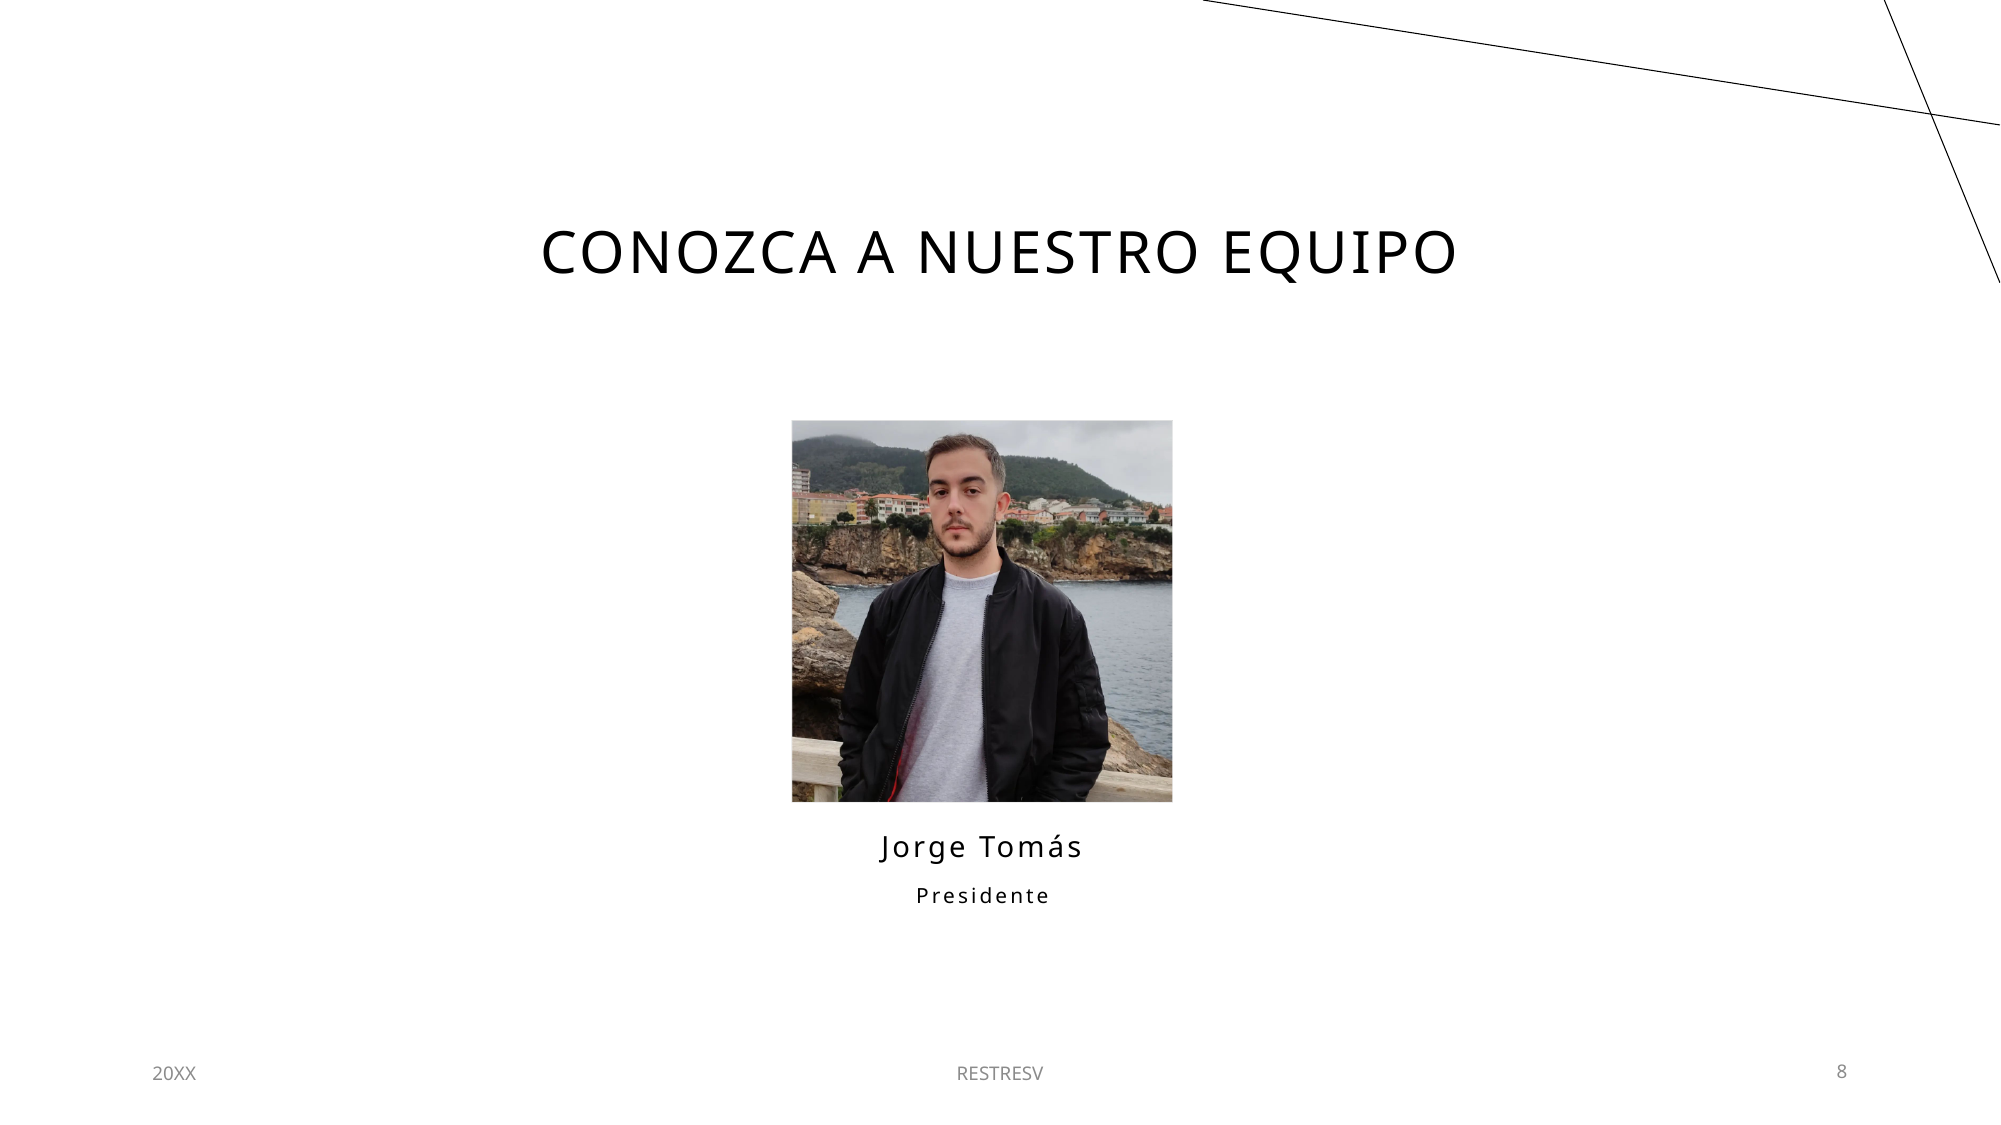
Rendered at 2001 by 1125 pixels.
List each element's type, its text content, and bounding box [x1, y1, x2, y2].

footer RESTRESV [662, 1042, 1338, 1103]
list Presidente [830, 877, 1135, 935]
slide_number 20XX [137, 1042, 588, 1103]
title CONOZCA A NUESTRO EQUIPO [309, 146, 1691, 364]
list Jorge Tomás [790, 819, 1173, 876]
slide_number 8 [1412, 1042, 1863, 1103]
picture [790, 420, 1173, 805]
